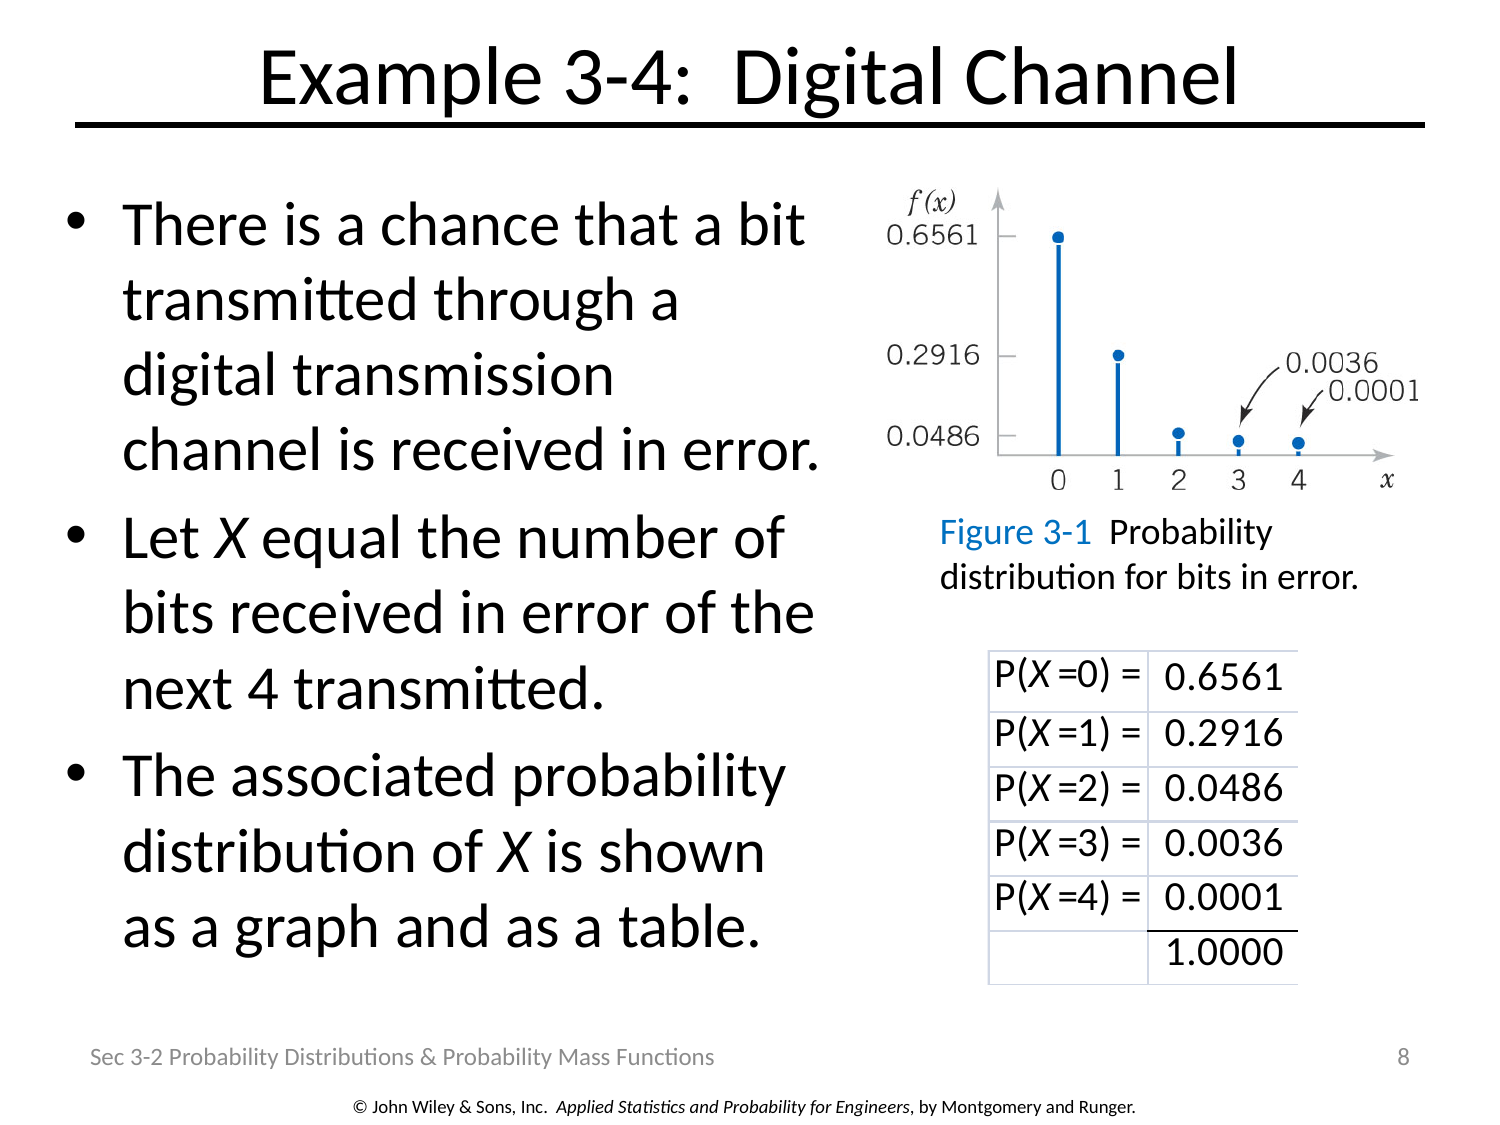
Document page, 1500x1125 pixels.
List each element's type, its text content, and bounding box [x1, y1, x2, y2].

text_box Figure 3-1 Probability distribution for bits in error. [924, 499, 1413, 605]
slide_number 8 [1250, 1025, 1425, 1085]
title Example 3-4: Digital Channel [75, 0, 1425, 143]
picture [887, 187, 1419, 490]
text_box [987, 649, 1301, 987]
list There is a chance that a bit transmitted through a digital transmission channel is received in error. Let X equal the number of bits received in error of the next 4 transmitted. The associated probability distribution of X is shown as a graph and as a table. [50, 174, 838, 1000]
footer Sec 3-2 Probability Distributions & Probability Mass Functions [75, 1025, 888, 1085]
